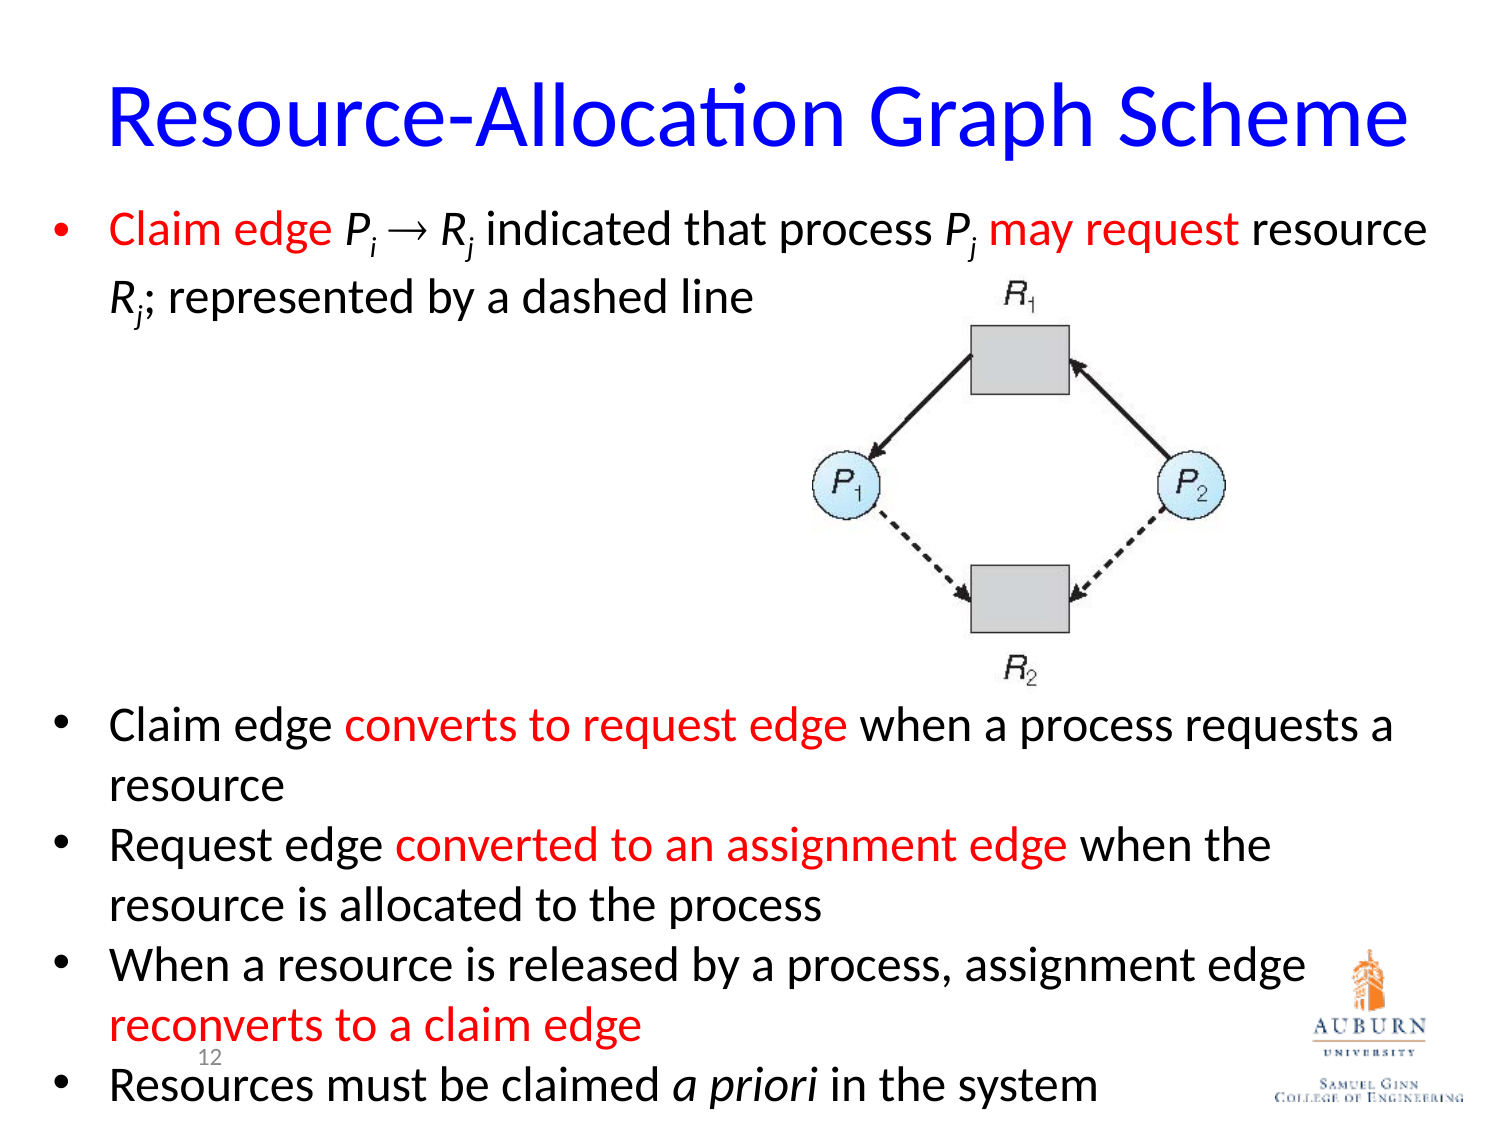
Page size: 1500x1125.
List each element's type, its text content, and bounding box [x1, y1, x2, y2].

picture [812, 274, 1226, 694]
slide_number 12 [37, 1025, 238, 1085]
title Resource-Allocation Graph Scheme [43, 32, 1475, 188]
list Claim edge Pi  Rj indicated that process Pj may request resource Rj; represented by a dashed line Claim edge converts to request edge when a process requests a resource Request edge converted to an assignment edge when the resource is allocated to the process When a resource is released by a process, assignment edge reconverts to a claim edge Resources must be claimed a priori in the system [37, 187, 1463, 1125]
